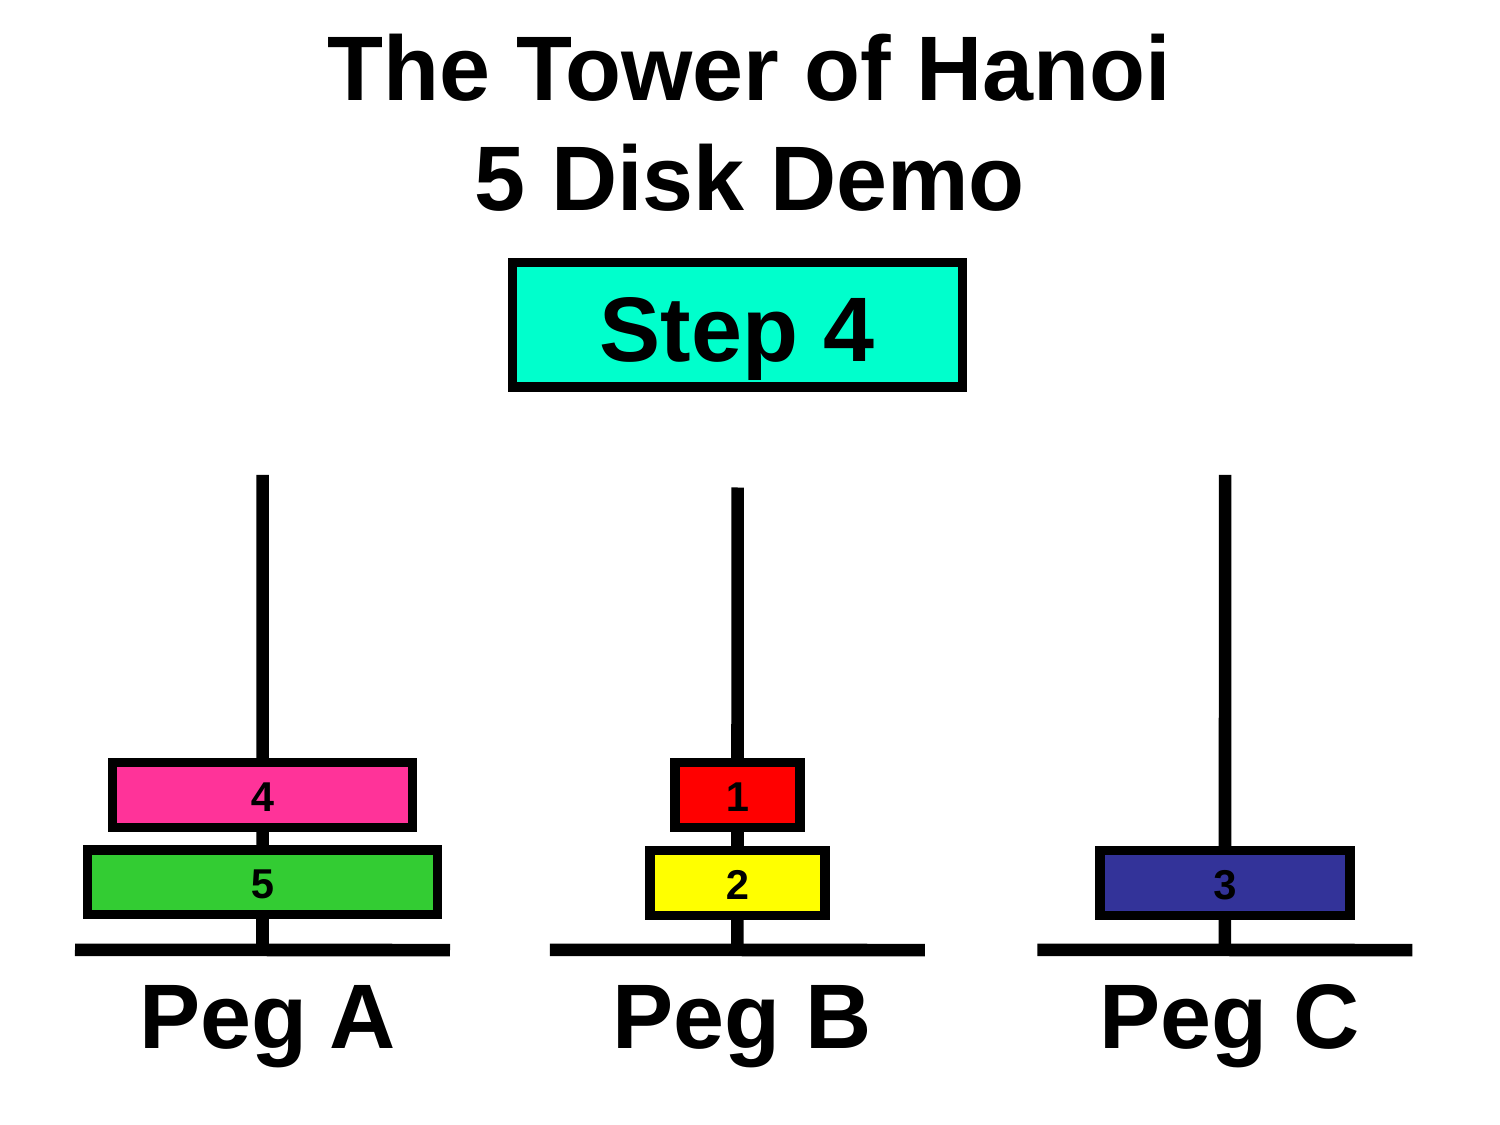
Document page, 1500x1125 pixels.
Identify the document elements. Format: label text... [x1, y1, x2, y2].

title The Tower of Hanoi 5 Disk Demo [0, 24, 1500, 213]
text_box 2 [650, 850, 825, 916]
text_box Peg A [124, 949, 411, 1075]
text_box Step 4 [512, 262, 963, 388]
text_box 5 [87, 849, 438, 915]
text_box Peg C [1085, 949, 1375, 1075]
text_box 4 [112, 762, 413, 828]
text_box 3 [1100, 850, 1350, 916]
text_box 1 [675, 762, 800, 828]
text_box Peg B [597, 949, 888, 1075]
